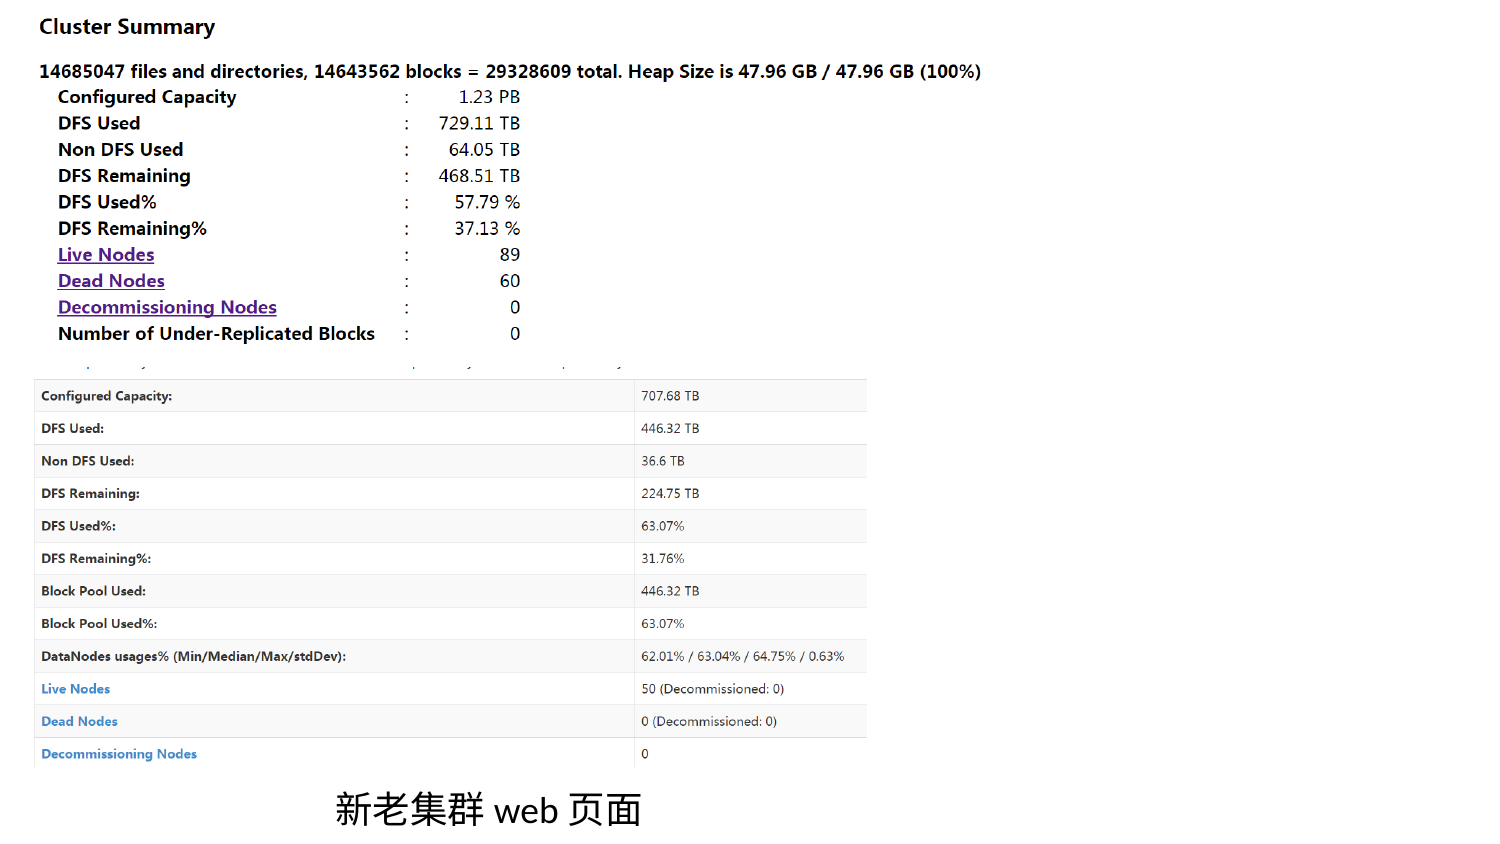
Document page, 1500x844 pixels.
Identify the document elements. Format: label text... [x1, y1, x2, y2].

text_box 新老集群web页面 [320, 778, 690, 839]
picture [29, 5, 1006, 767]
